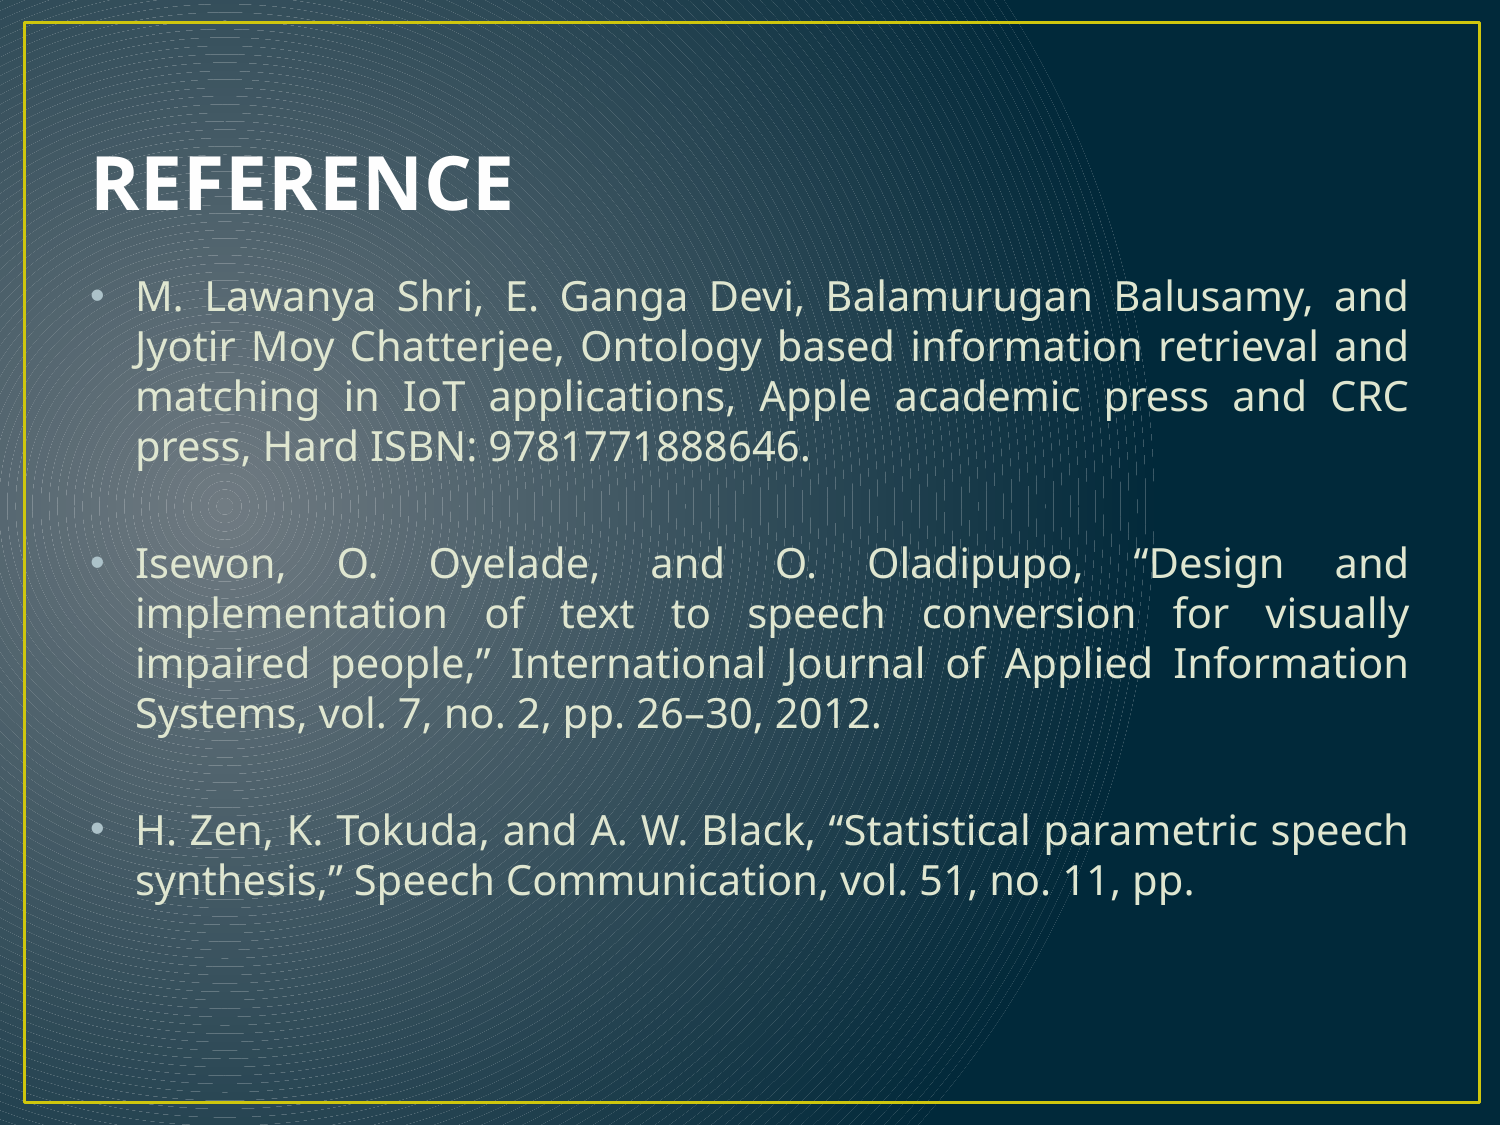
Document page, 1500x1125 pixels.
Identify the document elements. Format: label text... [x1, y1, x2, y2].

list M. Lawanya Shri, E. Ganga Devi, Balamurugan Balusamy, and Jyotir Moy Chatterjee, Ontology based information retrieval and matching in IoT applications, Apple academic press and CRC press, Hard ISBN: 9781771888646. Isewon, O. Oyelade, and O. Oladipupo, “Design and implementation of text to speech conversion for visually impaired people,” International Journal of Applied Information Systems, vol. 7, no. 2, pp. 26–30, 2012. H. Zen, K. Tokuda, and A. W. Black, “Statistical parametric speech synthesis,” Speech Communication, vol. 51, no. 11, pp. [75, 262, 1425, 1005]
title REFERENCE [75, 45, 1425, 233]
